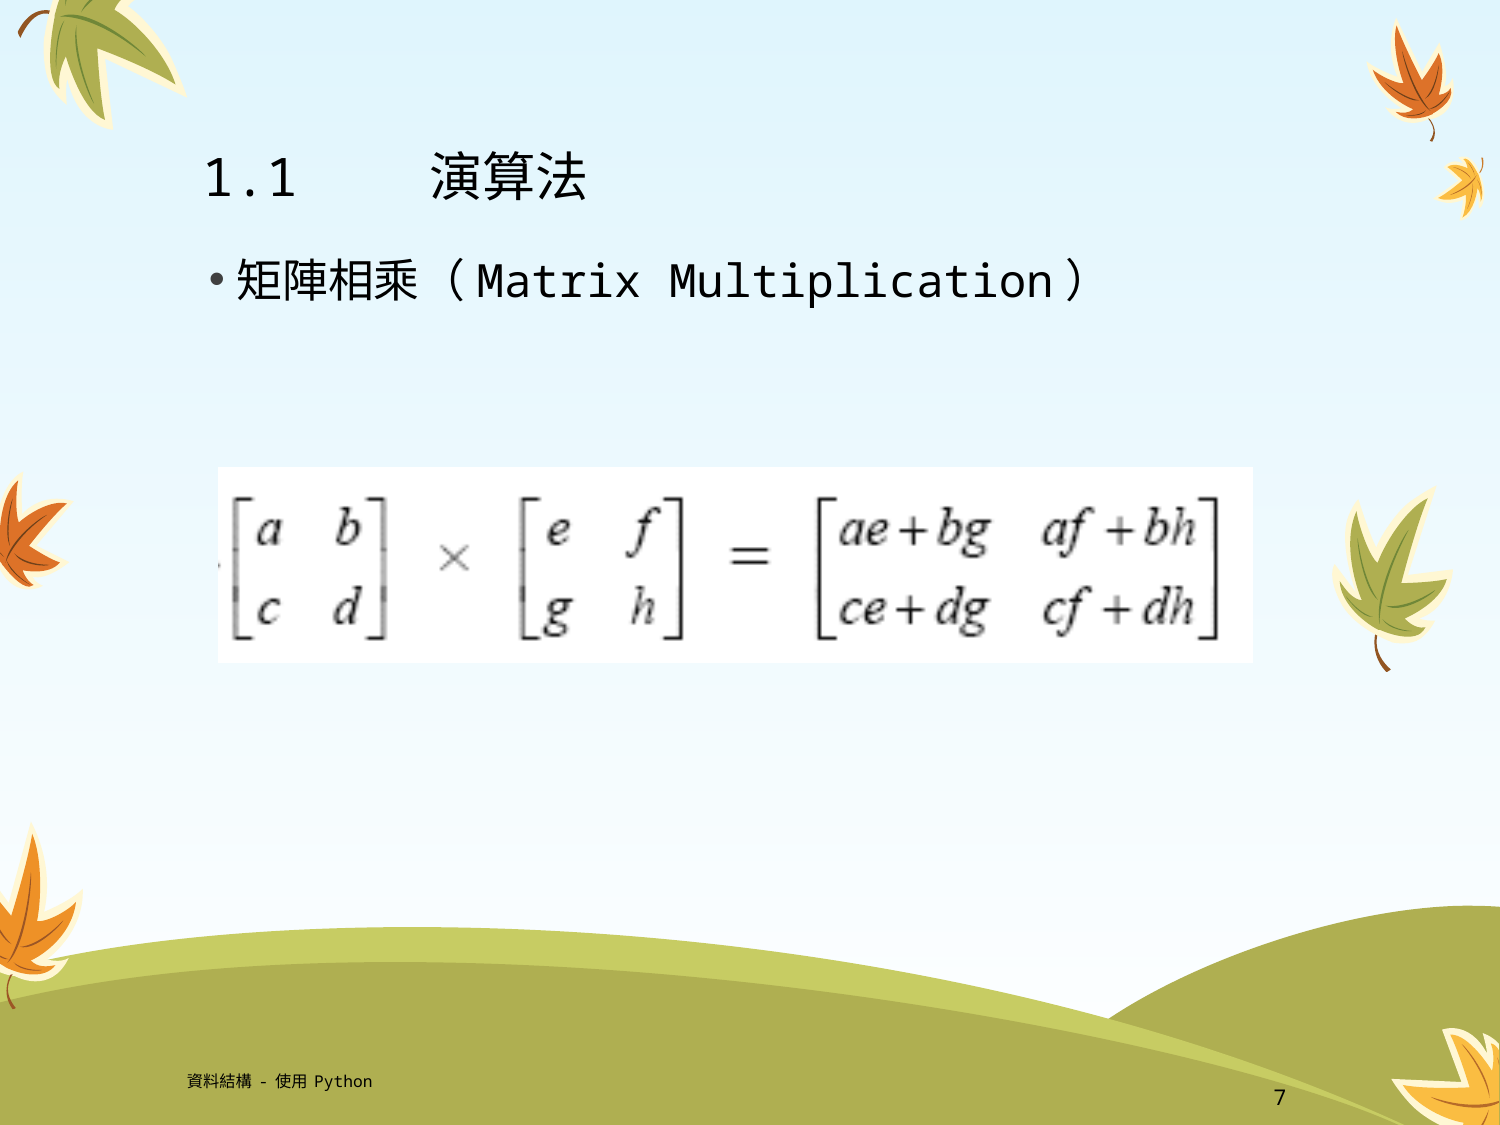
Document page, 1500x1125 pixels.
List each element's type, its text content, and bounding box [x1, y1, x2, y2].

title 1.1 演算法 [187, 12, 1312, 216]
slide_number 7 [1222, 1082, 1302, 1122]
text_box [218, 467, 1253, 663]
footer 資料結構-使用Python [171, 1065, 1031, 1105]
list 矩陣相乘（Matrix Multiplication） [188, 243, 1312, 925]
